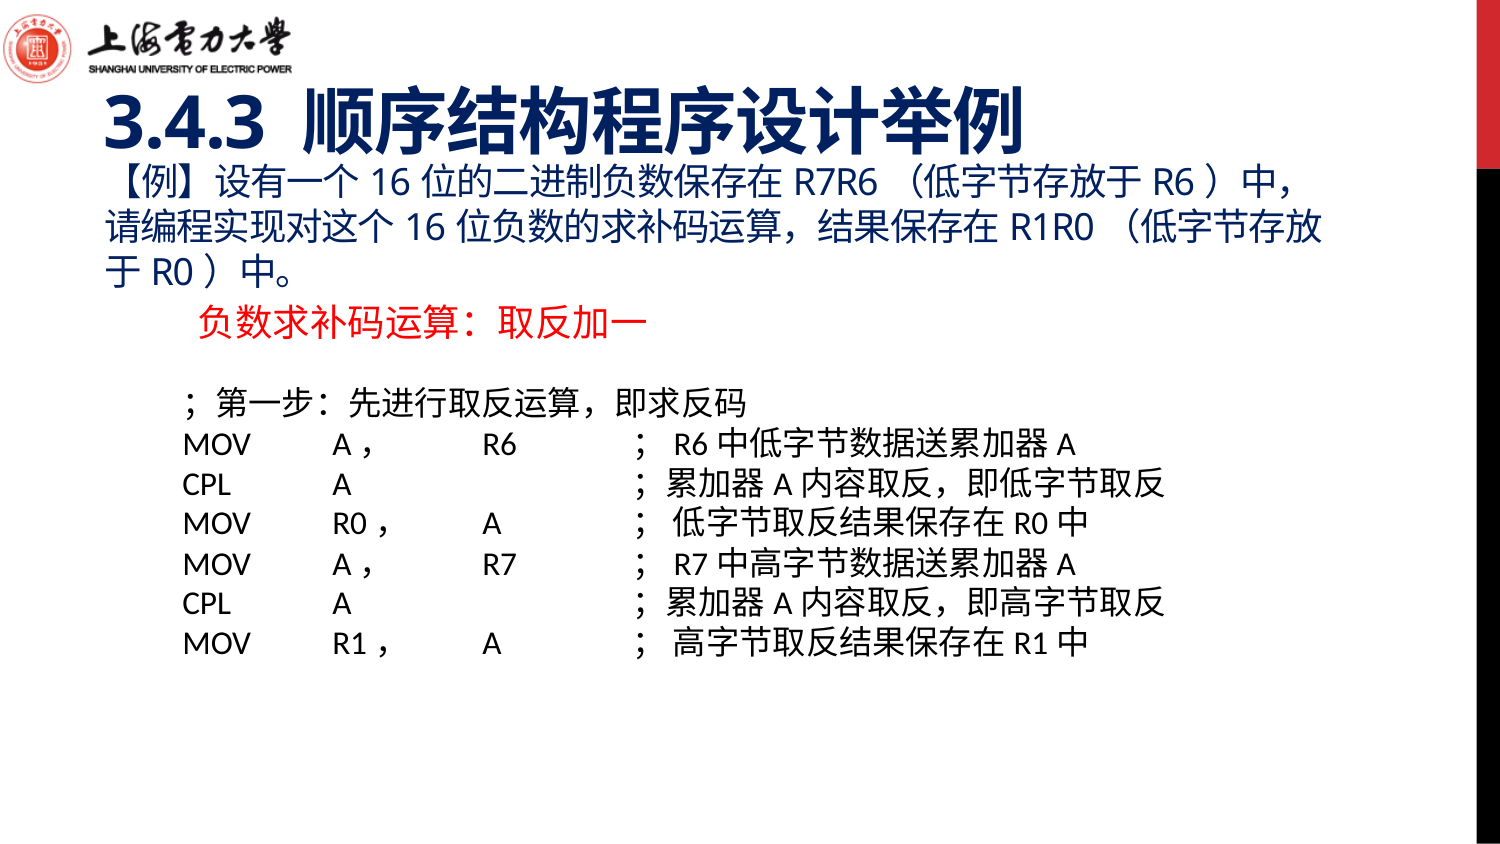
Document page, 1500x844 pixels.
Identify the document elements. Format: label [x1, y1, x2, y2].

text_box [183, 291, 928, 352]
text_box [17, 374, 1282, 669]
title [89, 150, 1342, 292]
picture [1, 0, 313, 94]
text_box [89, 67, 1317, 171]
